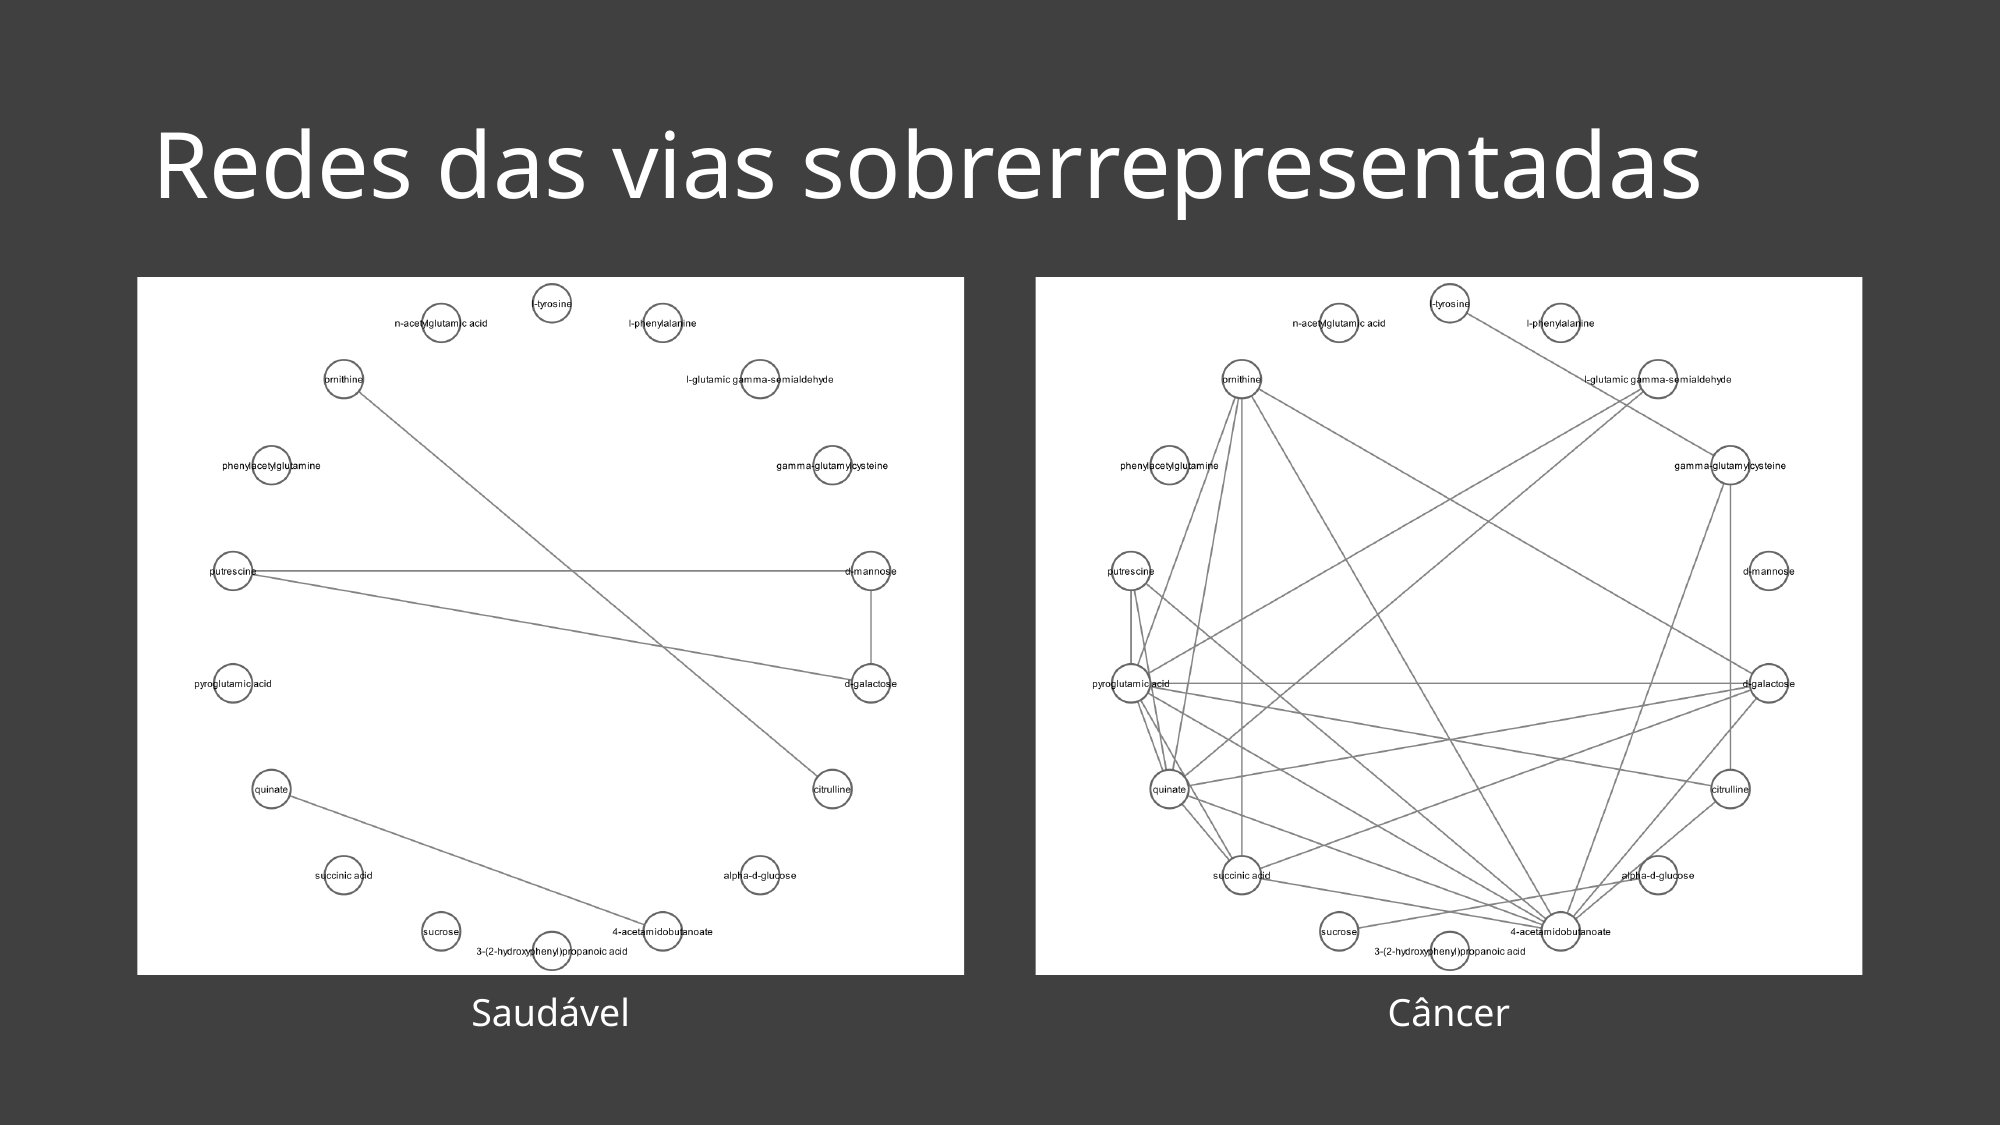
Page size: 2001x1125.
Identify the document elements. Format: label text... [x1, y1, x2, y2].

text_box Saudável [137, 981, 965, 1041]
picture [136, 276, 965, 975]
picture [1035, 276, 1863, 975]
text_box Câncer [1035, 981, 1863, 1041]
title Redes das vias sobrerrepresentadas [137, 59, 1863, 278]
